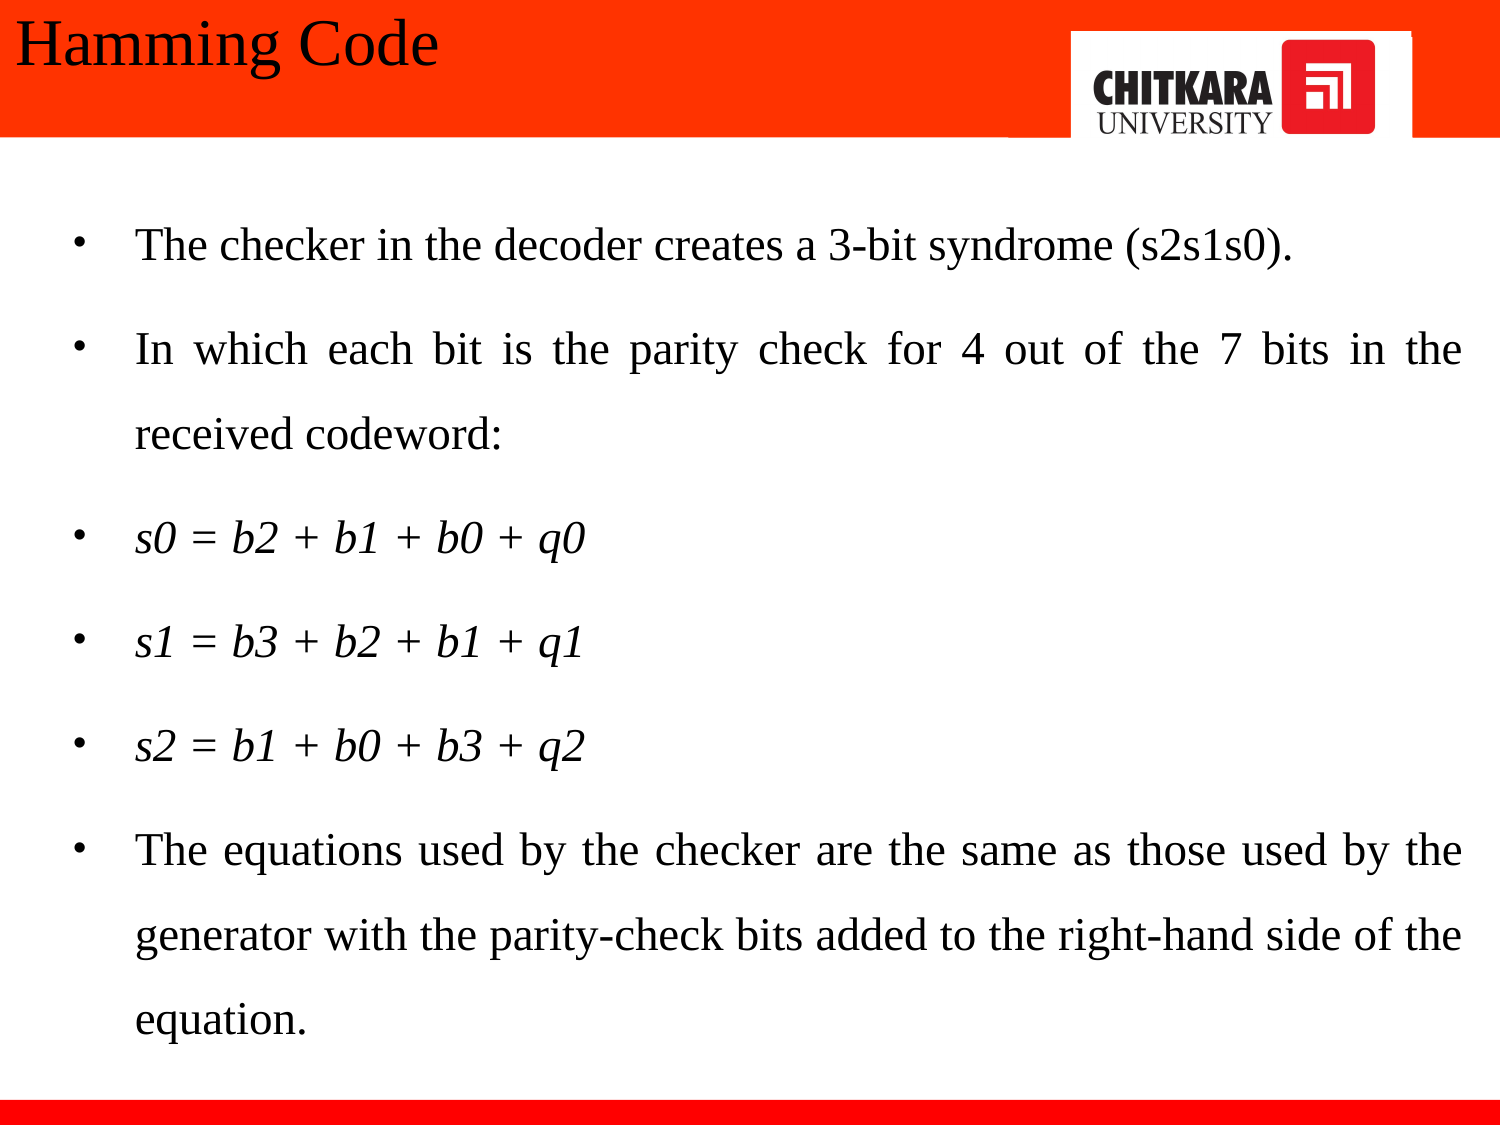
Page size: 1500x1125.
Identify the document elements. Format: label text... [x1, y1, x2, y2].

list The checker in the decoder creates a 3-bit syndrome (s2s1s0). In which each bit is the parity check for 4 out of the 7 bits in the received codeword: s0 = b2 + b1 + b0 + q0 s1 = b3 + b2 + b1 + q1 s2 = b1 + b0 + b3 + q2 The equations used by the checker are the same as those used by the generator with the parity-check bits added to the right-hand side of the equation. [43, 177, 1480, 1057]
picture [1074, 37, 1390, 138]
title Hamming Code [0, 0, 900, 150]
